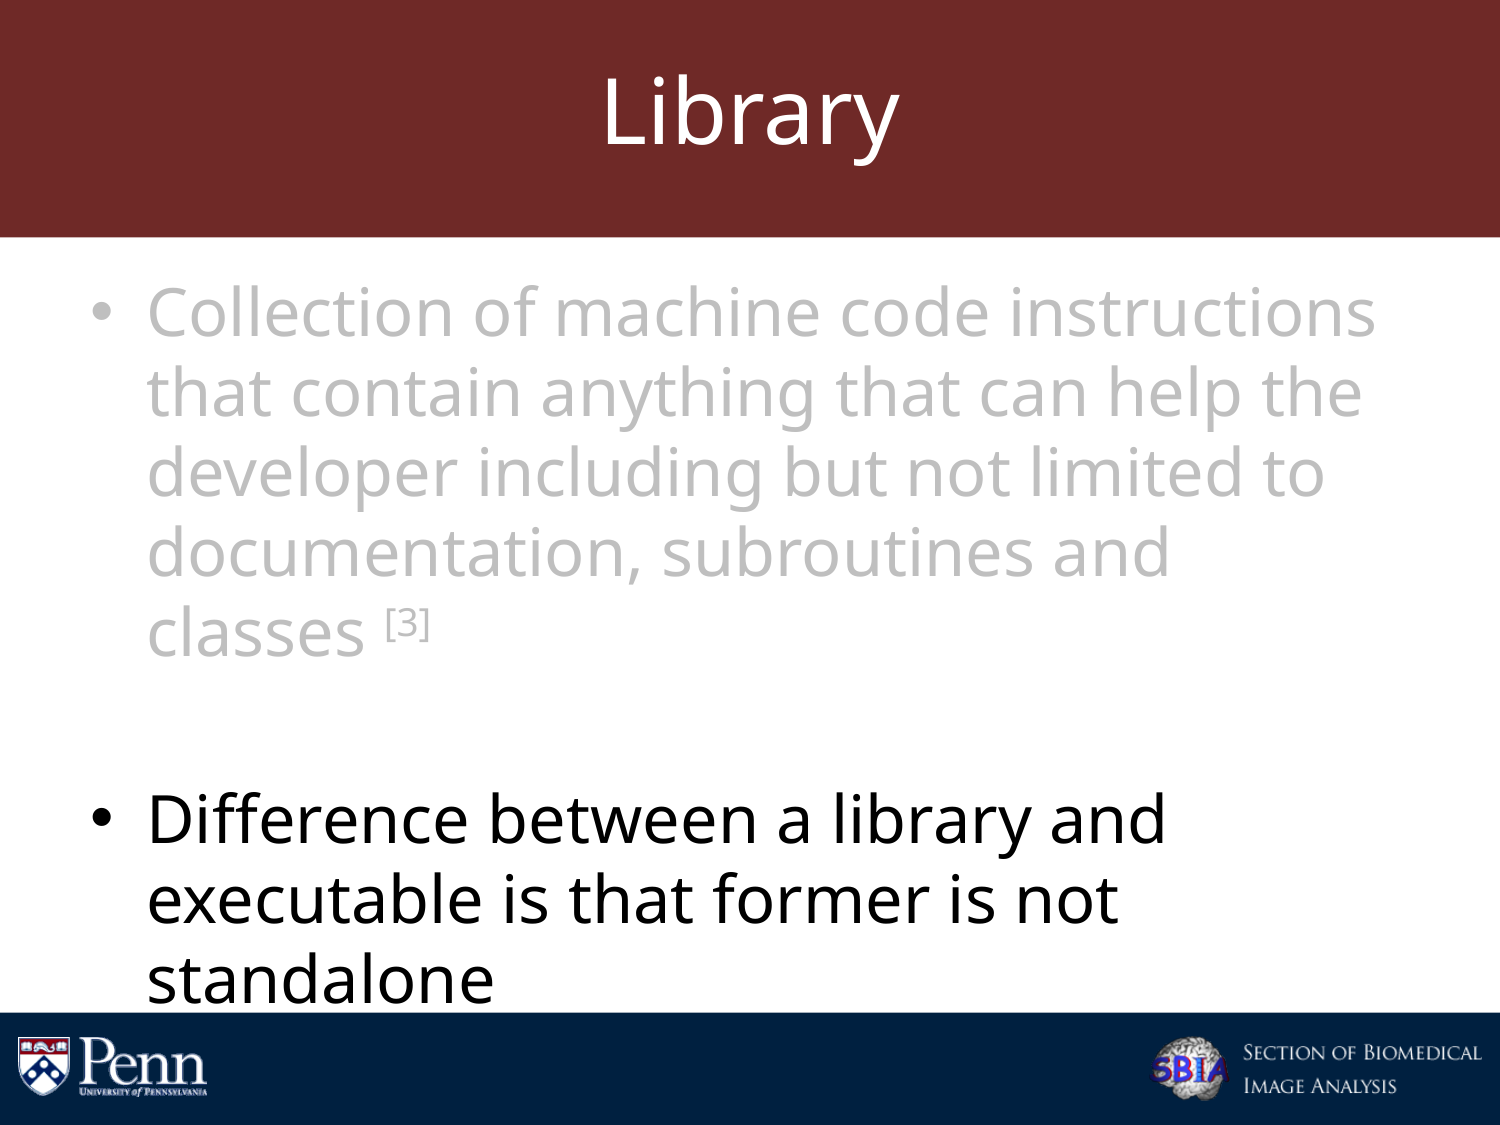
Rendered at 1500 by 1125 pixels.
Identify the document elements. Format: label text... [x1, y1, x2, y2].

list Collection of machine code instructions that contain anything that can help the developer including but not limited to documentation, subroutines and classes [3] Difference between a library and executable is that former is not standalone [75, 262, 1425, 1013]
picture [18, 1037, 207, 1097]
title Library [75, 45, 1425, 238]
picture [1149, 1035, 1482, 1102]
